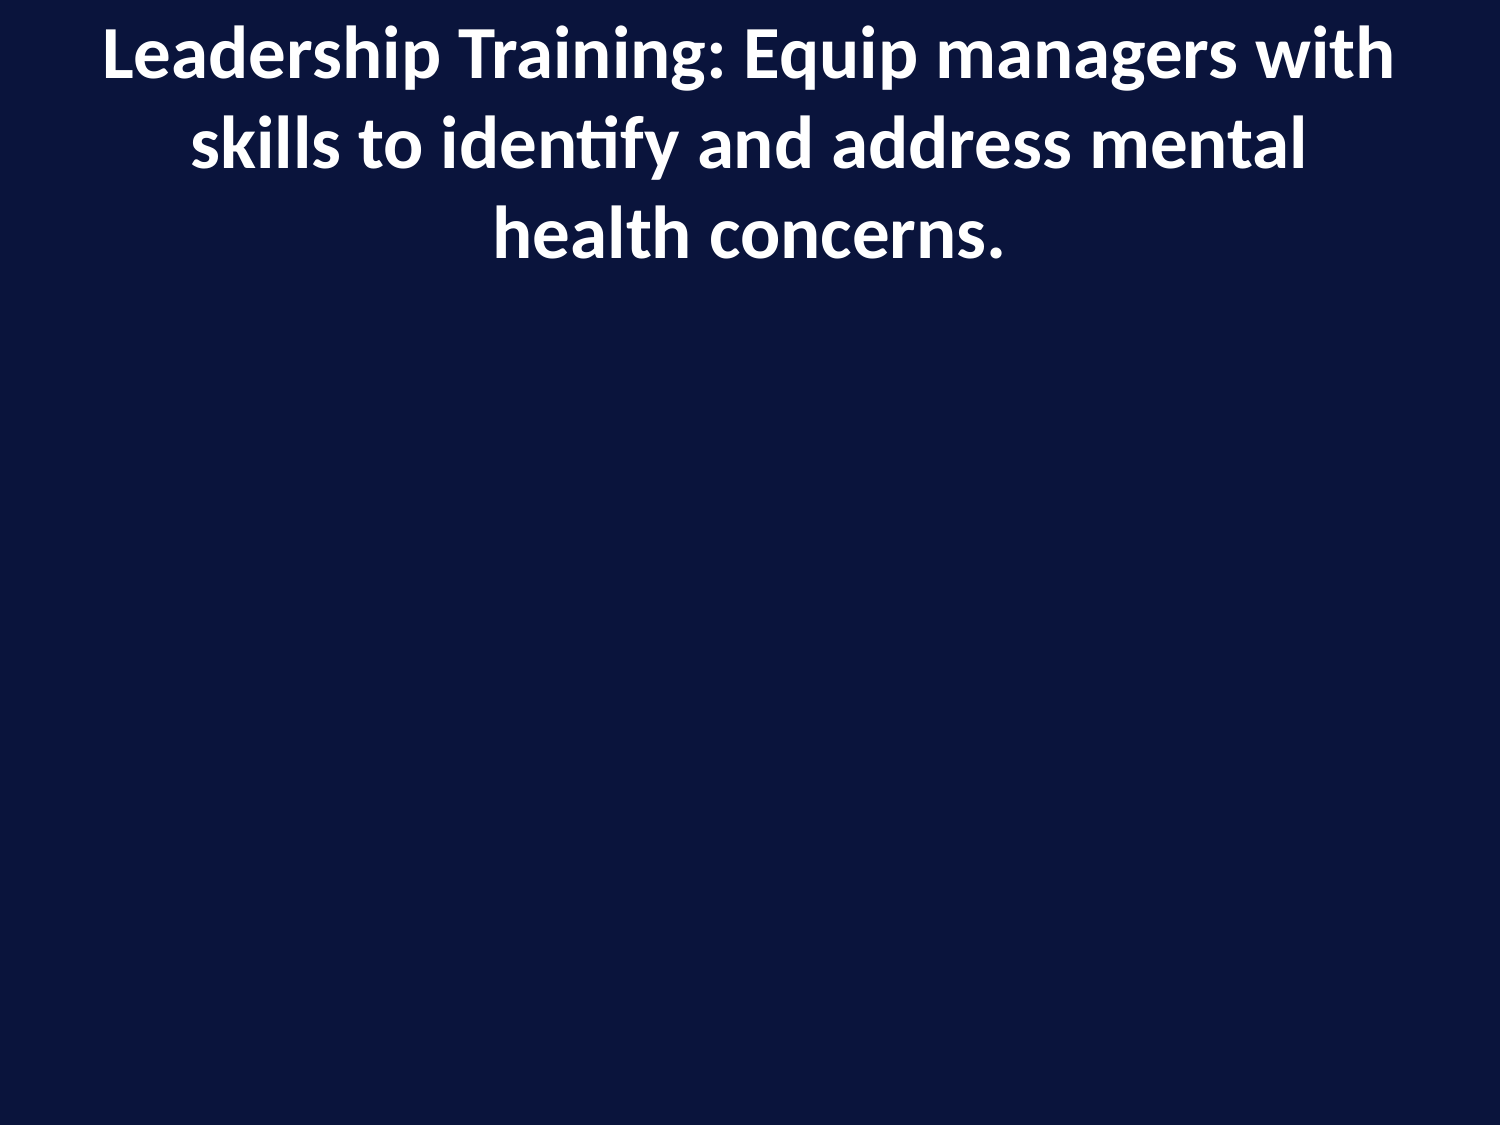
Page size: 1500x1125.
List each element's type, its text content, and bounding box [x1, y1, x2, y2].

title Leadership Training: Equip managers with skills to identify and address mental health concerns. [75, 45, 1425, 233]
